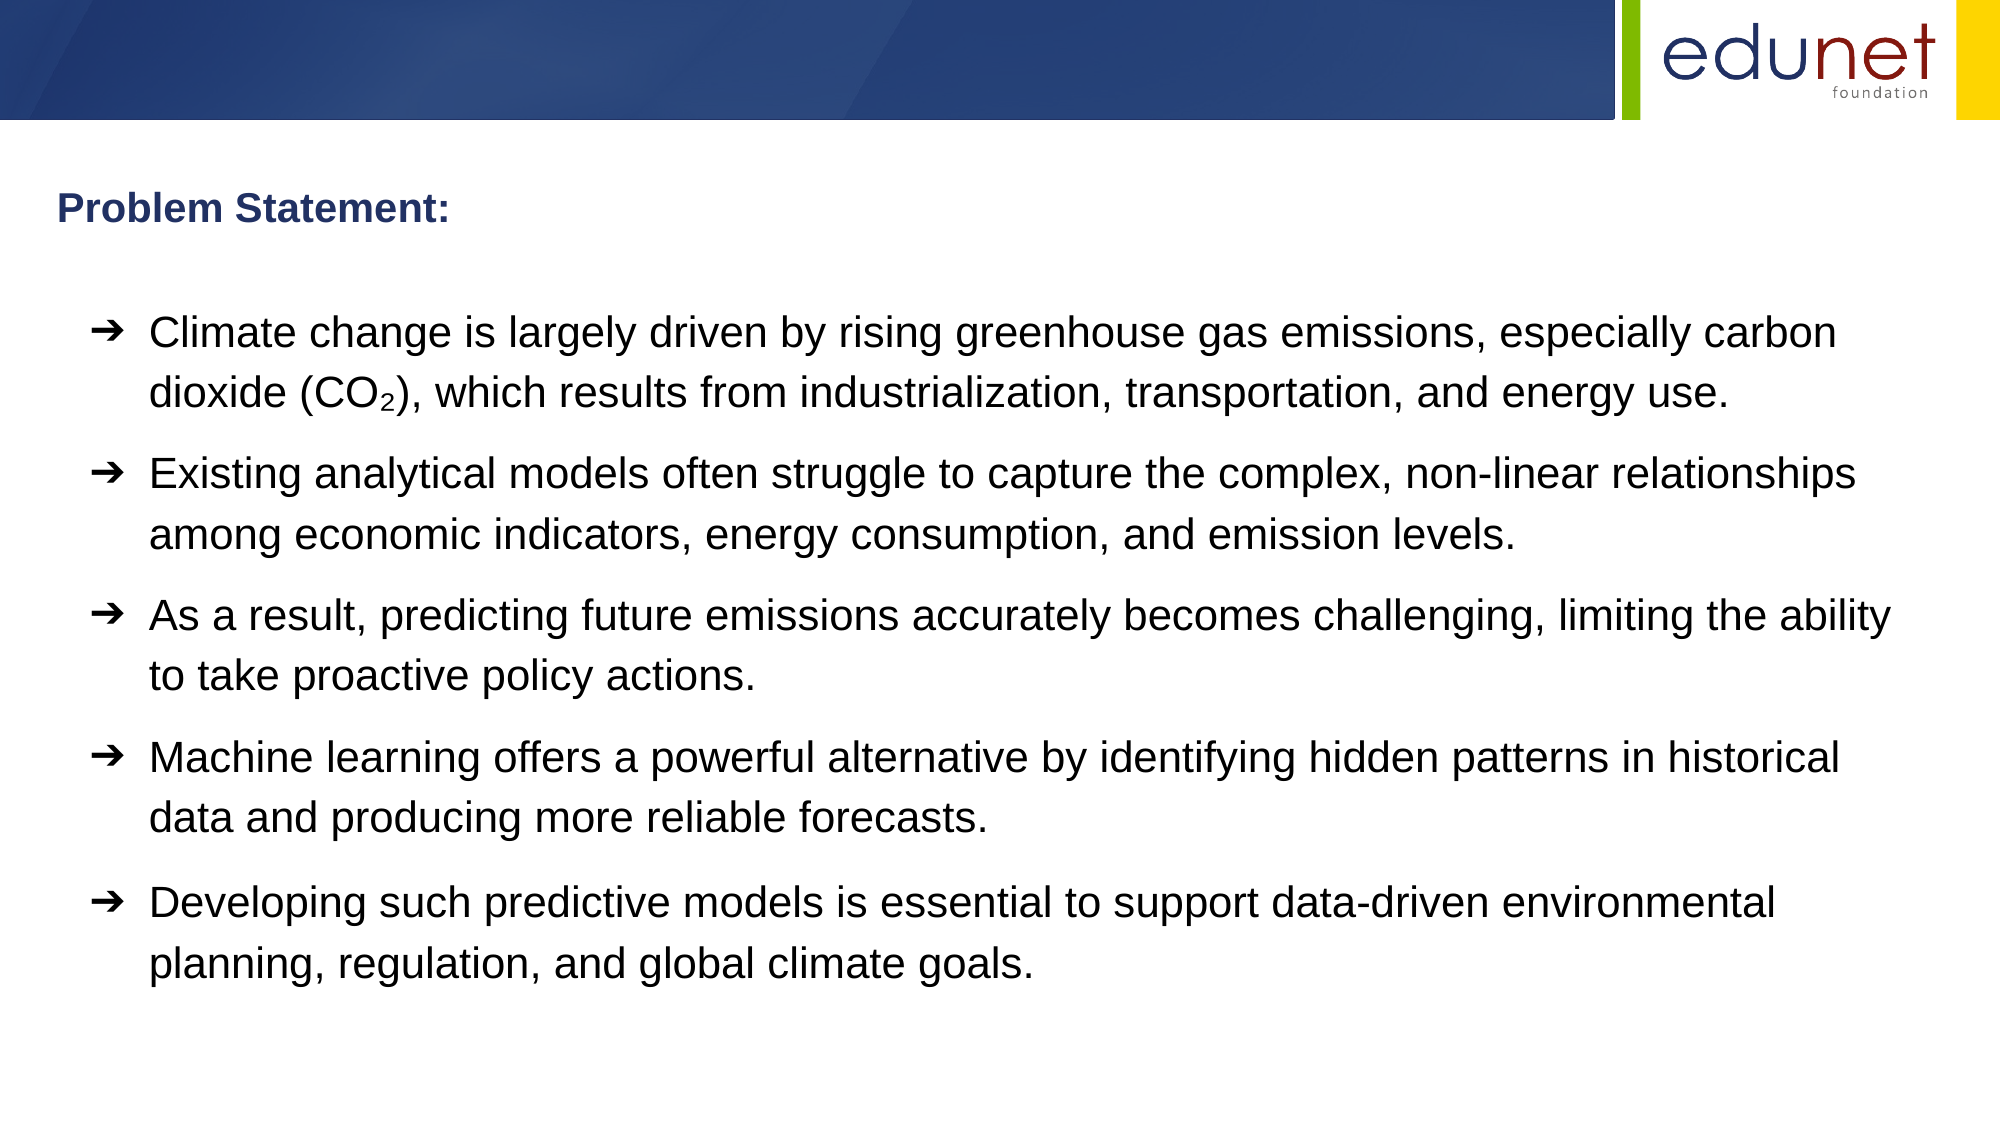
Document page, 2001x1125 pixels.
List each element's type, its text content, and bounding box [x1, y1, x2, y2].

picture [1652, 12, 1948, 108]
text_box Problem Statement: [41, 172, 1043, 238]
text_box Climate change is largely driven by rising greenhouse gas emissions, especially carbon dioxide (CO₂), which results from industrialization, transportation, and energy use. Existing analytical models often struggle to capture the complex, non-linear relationships among economic indicators, energy consumption, and emission levels. As a result, predicting future emissions accurately becomes challenging, limiting the ability to take proactive policy actions. Machine learning offers a powerful alternative by identifying hidden patterns in historical data and producing more reliable forecasts. Developing such predictive models is essential to support data-driven environmental planning, regulation, and global climate goals. [58, 280, 1921, 1028]
